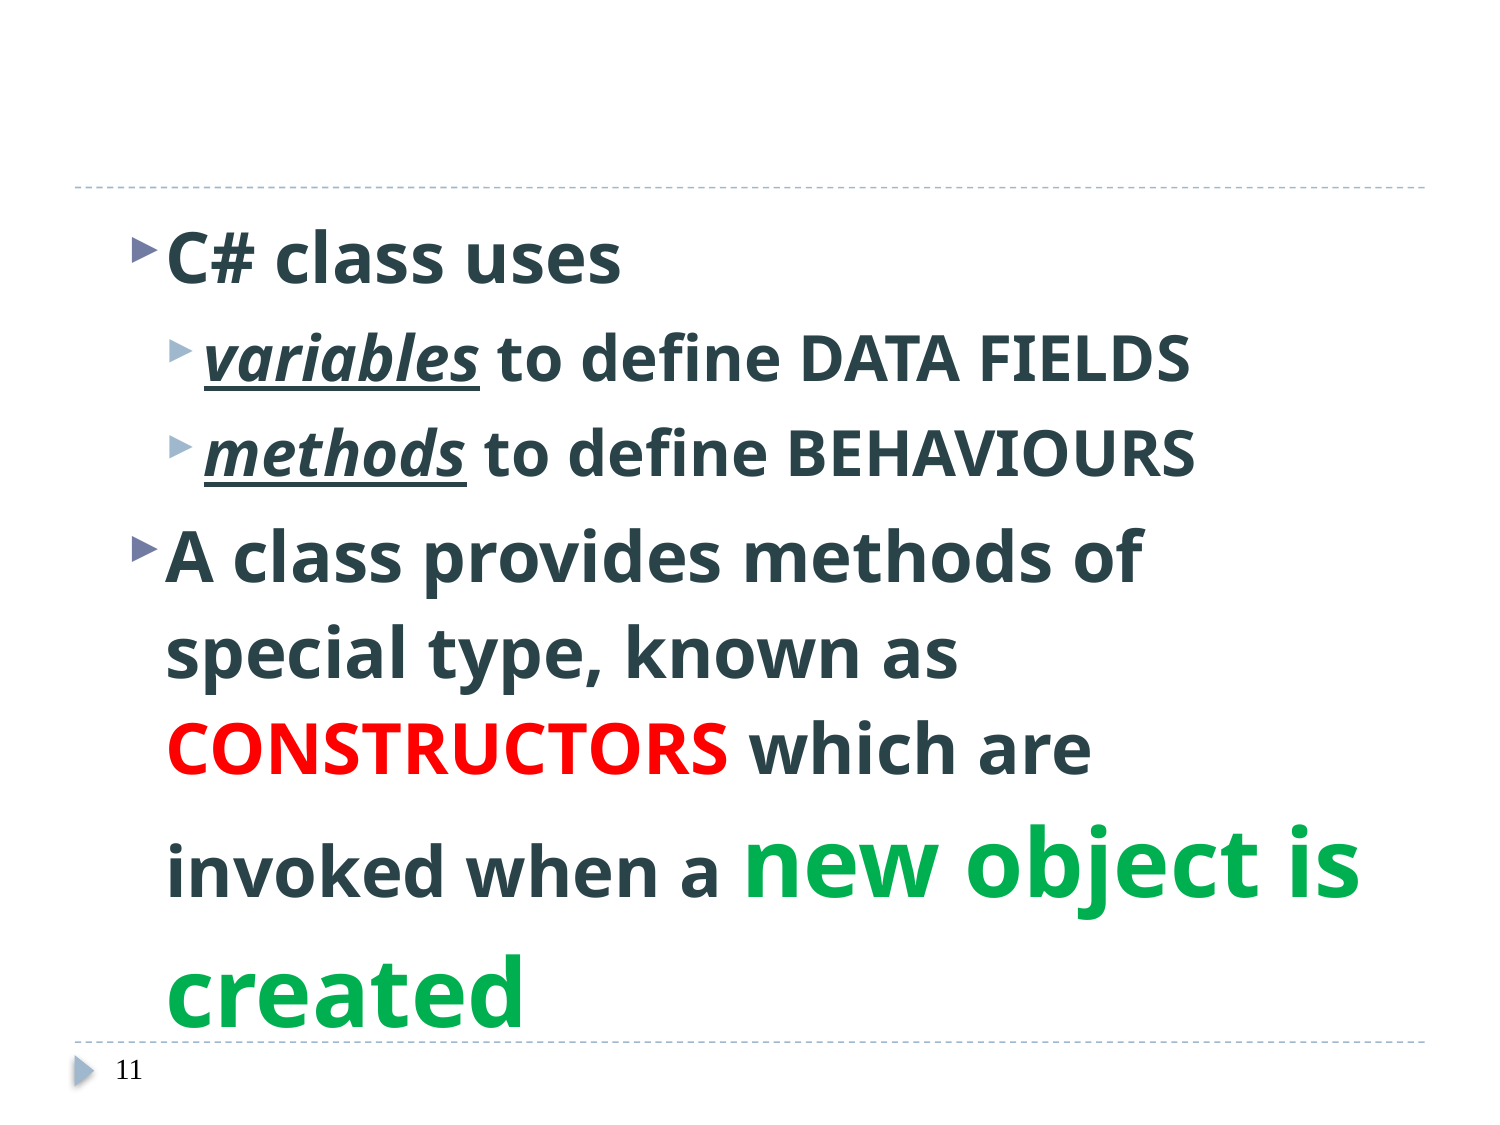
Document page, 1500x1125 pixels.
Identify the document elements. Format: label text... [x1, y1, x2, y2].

list C# class uses variables to define DATA FIELDS methods to define BEHAVIOURS A class provides methods of special type, known as CONSTRUCTORS which are invoked when a new object is created [112, 200, 1388, 1083]
slide_number 11 [100, 1042, 426, 1103]
